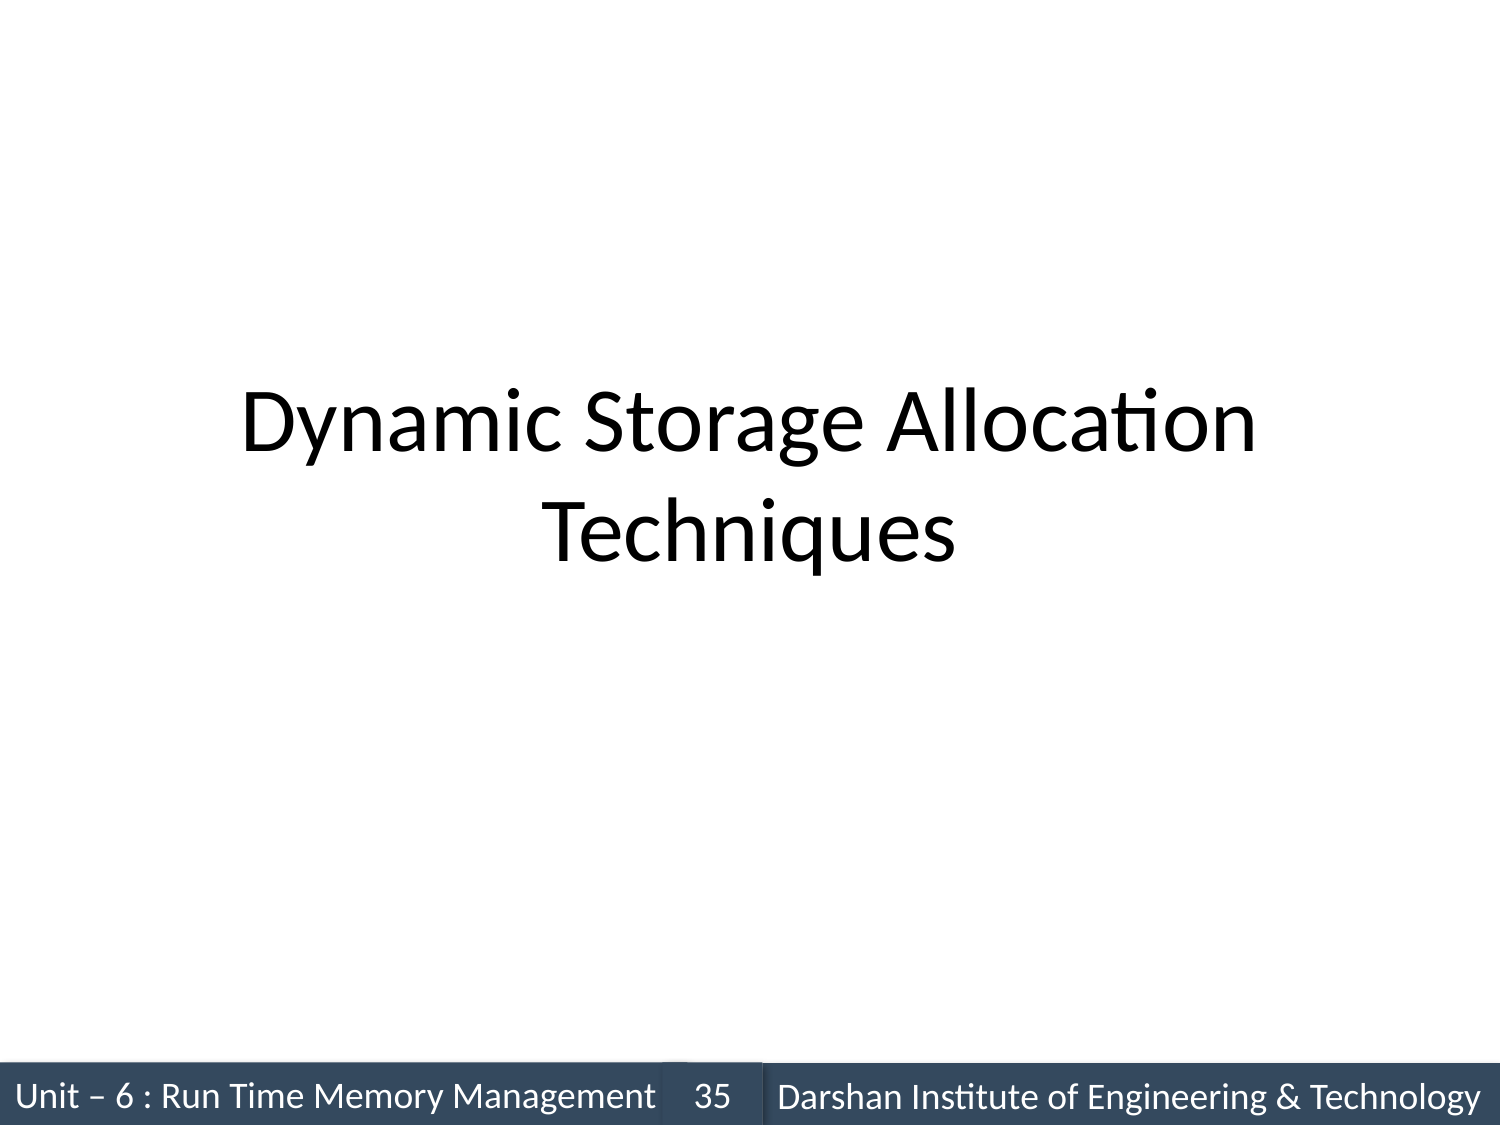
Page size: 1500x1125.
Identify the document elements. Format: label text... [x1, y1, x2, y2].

title Dynamic Storage Allocation Techniques [112, 349, 1388, 591]
